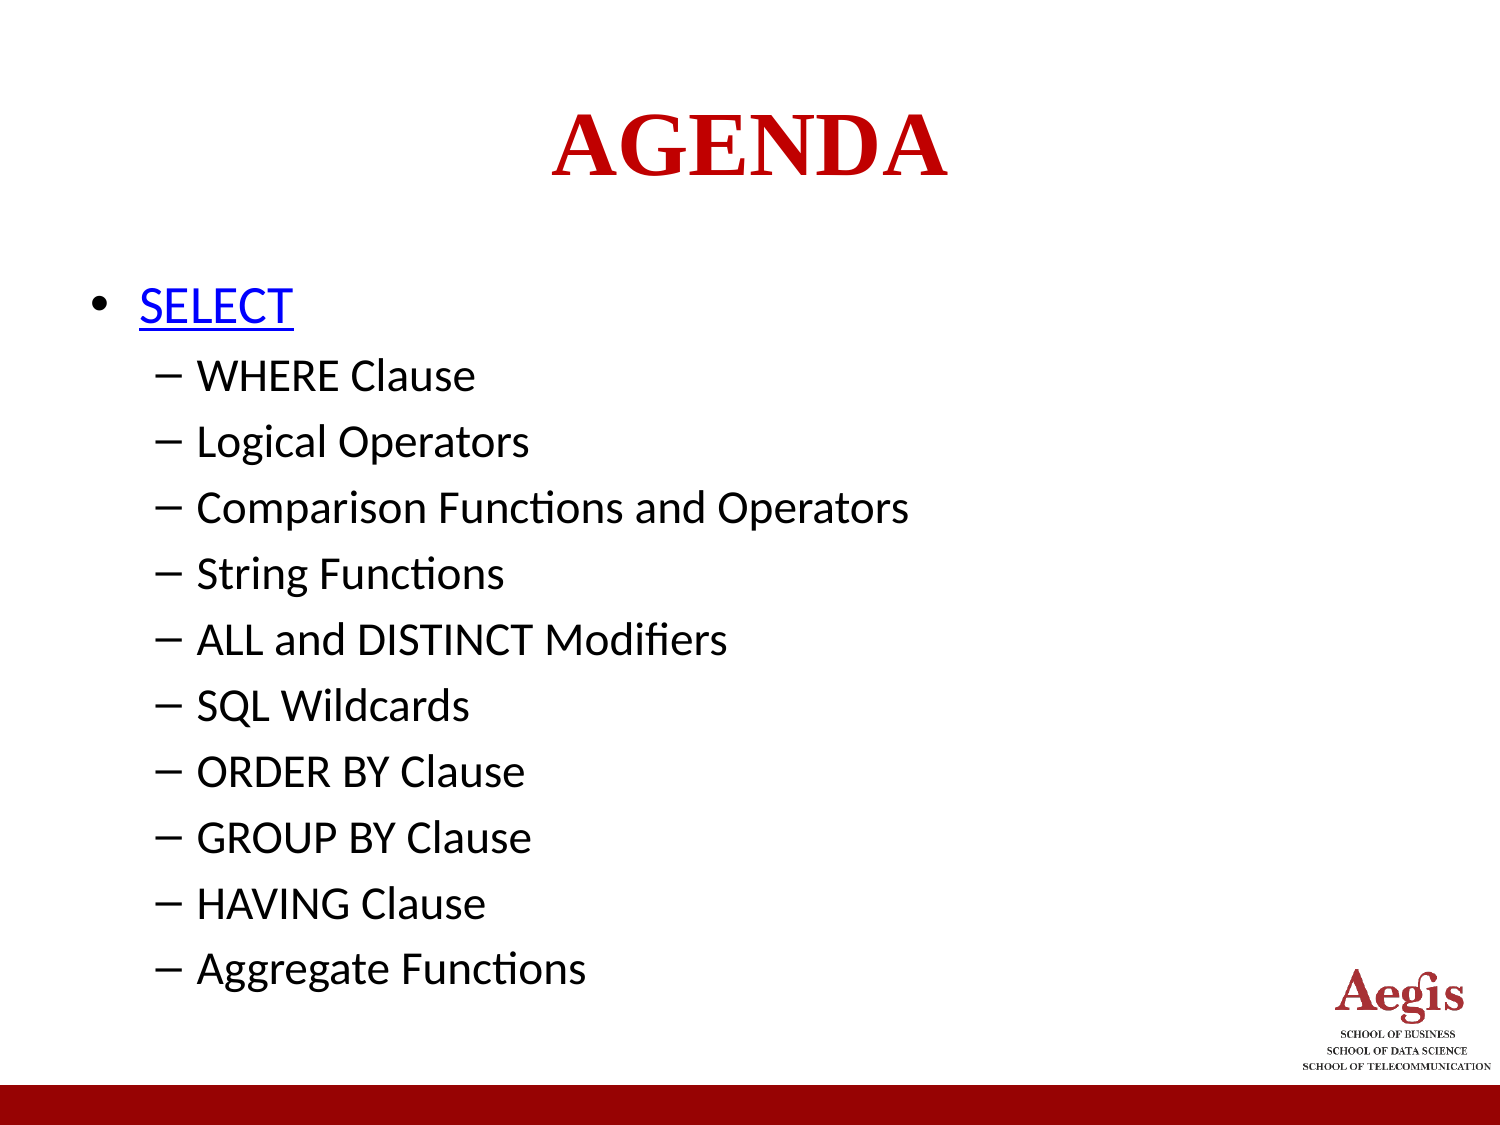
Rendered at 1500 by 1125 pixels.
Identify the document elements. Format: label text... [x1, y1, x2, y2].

list SELECT WHERE Clause Logical Operators Comparison Functions and Operators String Functions ALL and DISTINCT Modifiers SQL Wildcards ORDER BY Clause GROUP BY Clause HAVING Clause Aggregate Functions [75, 262, 1425, 1005]
picture [1303, 969, 1491, 1070]
title AGENDA [75, 45, 1425, 233]
